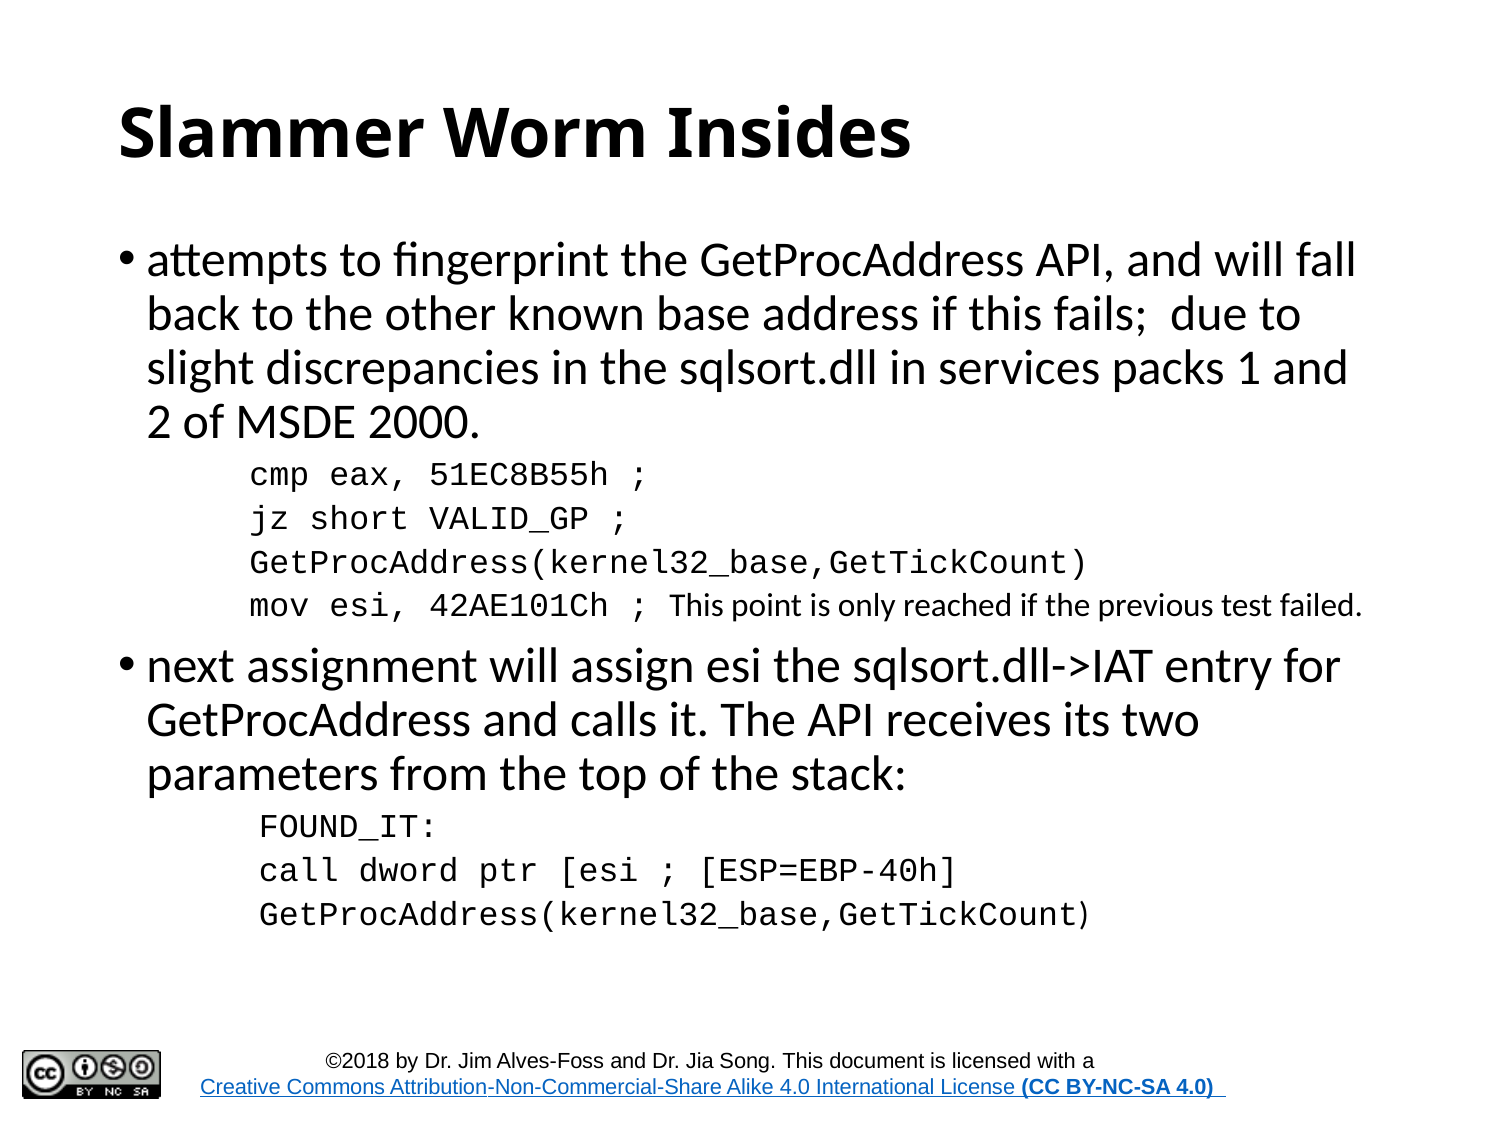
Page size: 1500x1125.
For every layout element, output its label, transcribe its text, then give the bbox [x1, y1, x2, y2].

picture [22, 1050, 161, 1099]
title Slammer Worm Insides [102, 59, 1398, 211]
list attempts to fingerprint the GetProcAddress API, and will fall back to the other known base address if this fails; due to slight discrepancies in the sqlsort.dll in services packs 1 and 2 of MSDE 2000. cmp eax, 51EC8B55h ; jz short VALID_GP ; GetProcAddress(kernel32_base,GetTickCount) mov esi, 42AE101Ch ; This point is only reached if the previous test failed. next assignment will assign esi the sqlsort.dll->IAT entry for GetProcAddress and calls it. The API receives its two parameters from the top of the stack: FOUND_IT: call dword ptr [esi ; [ESP=EBP-40h] GetProcAddress(kernel32_base,GetTickCount) [102, 225, 1398, 1014]
